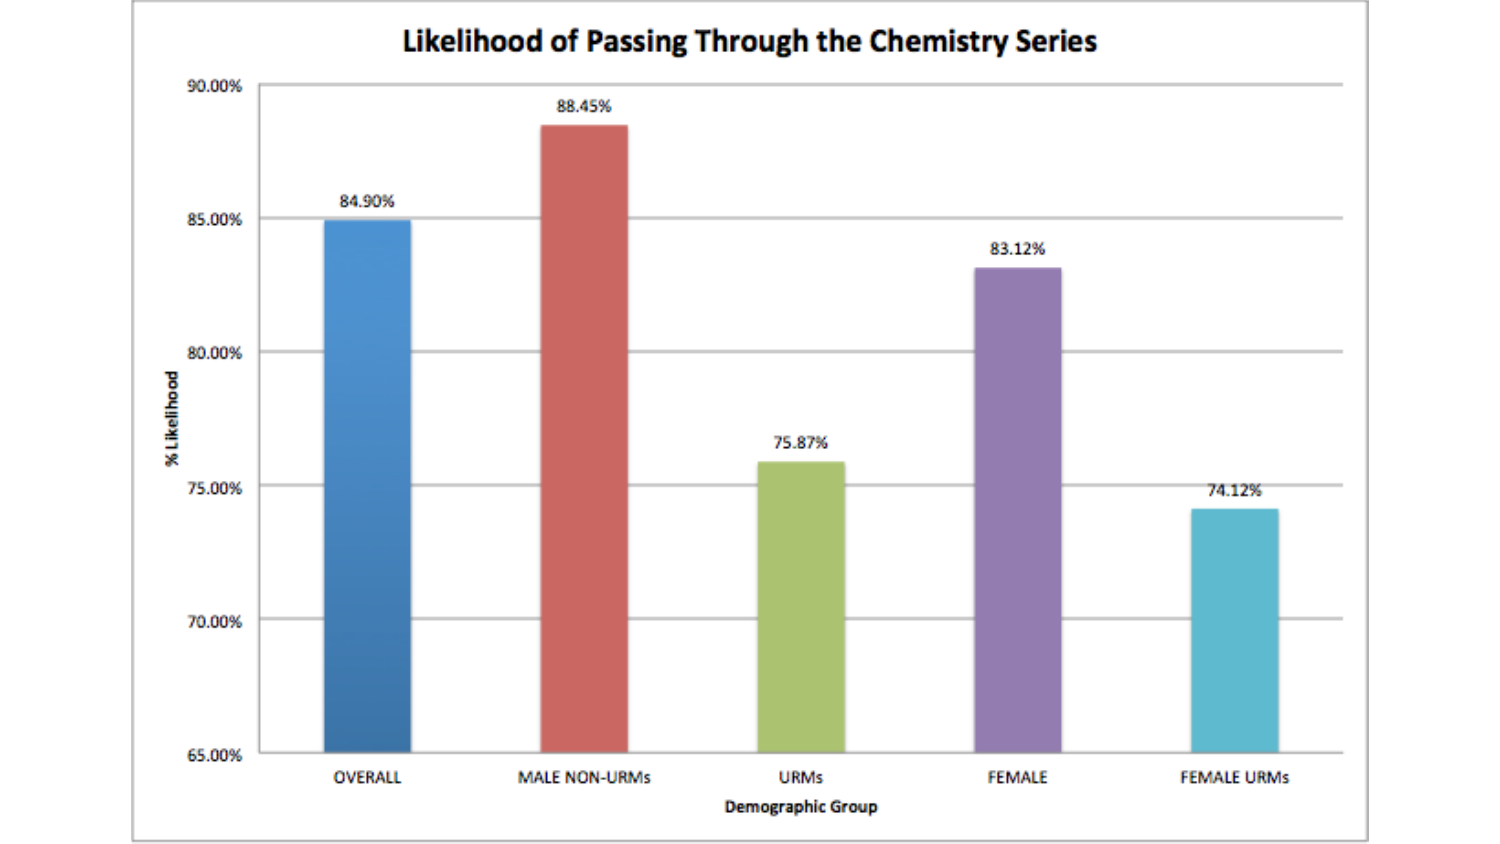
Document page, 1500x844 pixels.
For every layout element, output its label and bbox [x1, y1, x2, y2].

picture [131, 0, 1369, 844]
